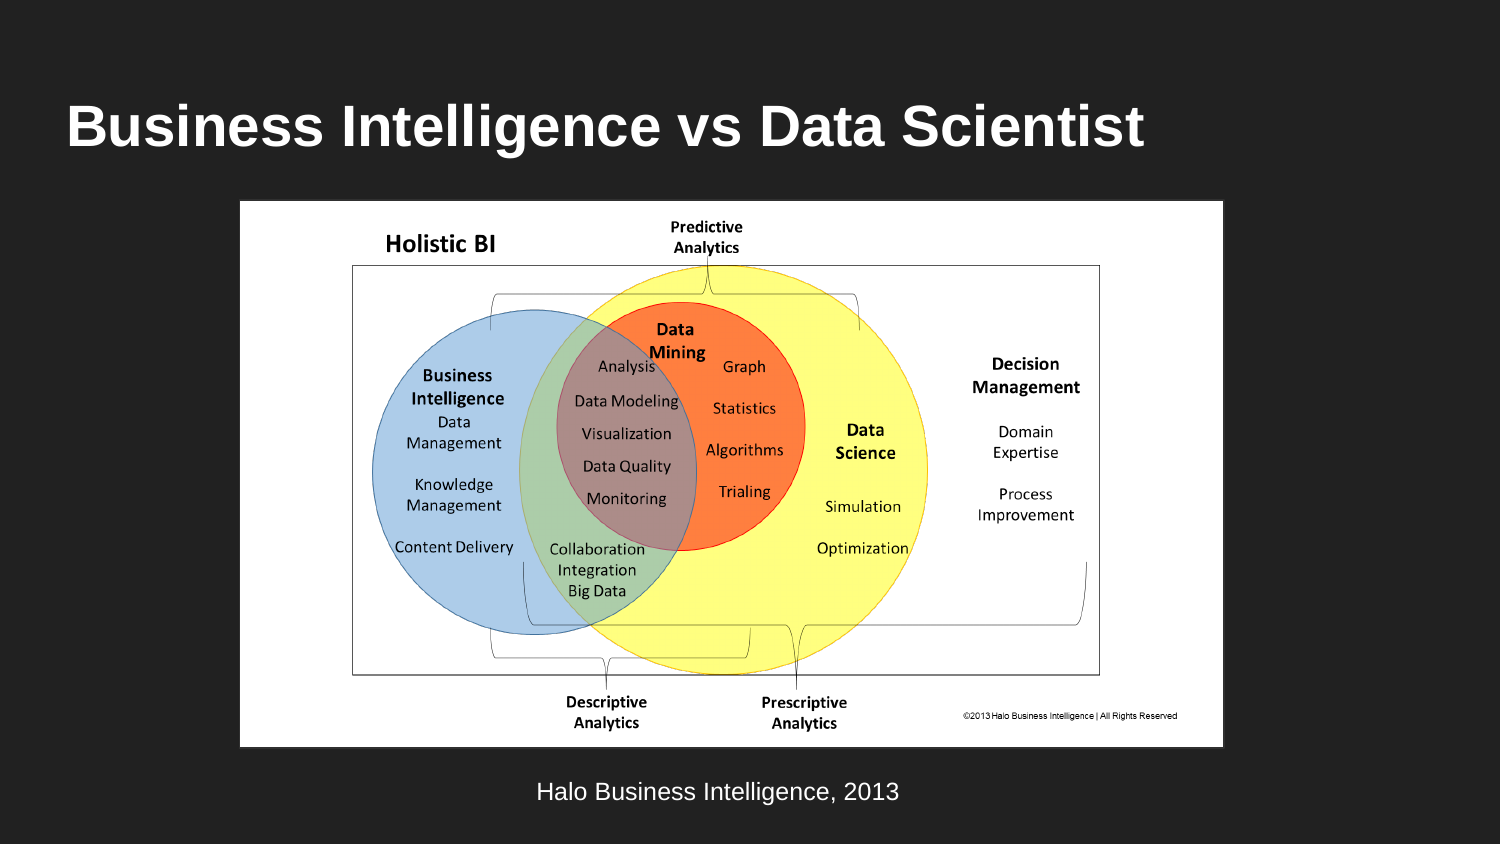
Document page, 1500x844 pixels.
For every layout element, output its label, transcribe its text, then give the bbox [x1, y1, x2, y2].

text_box [239, 199, 1224, 749]
title Business Intelligence vs Data Scientist [51, 72, 1449, 167]
picture [274, 210, 1185, 744]
text_box Halo Business Intelligence, 2013 [521, 760, 943, 826]
